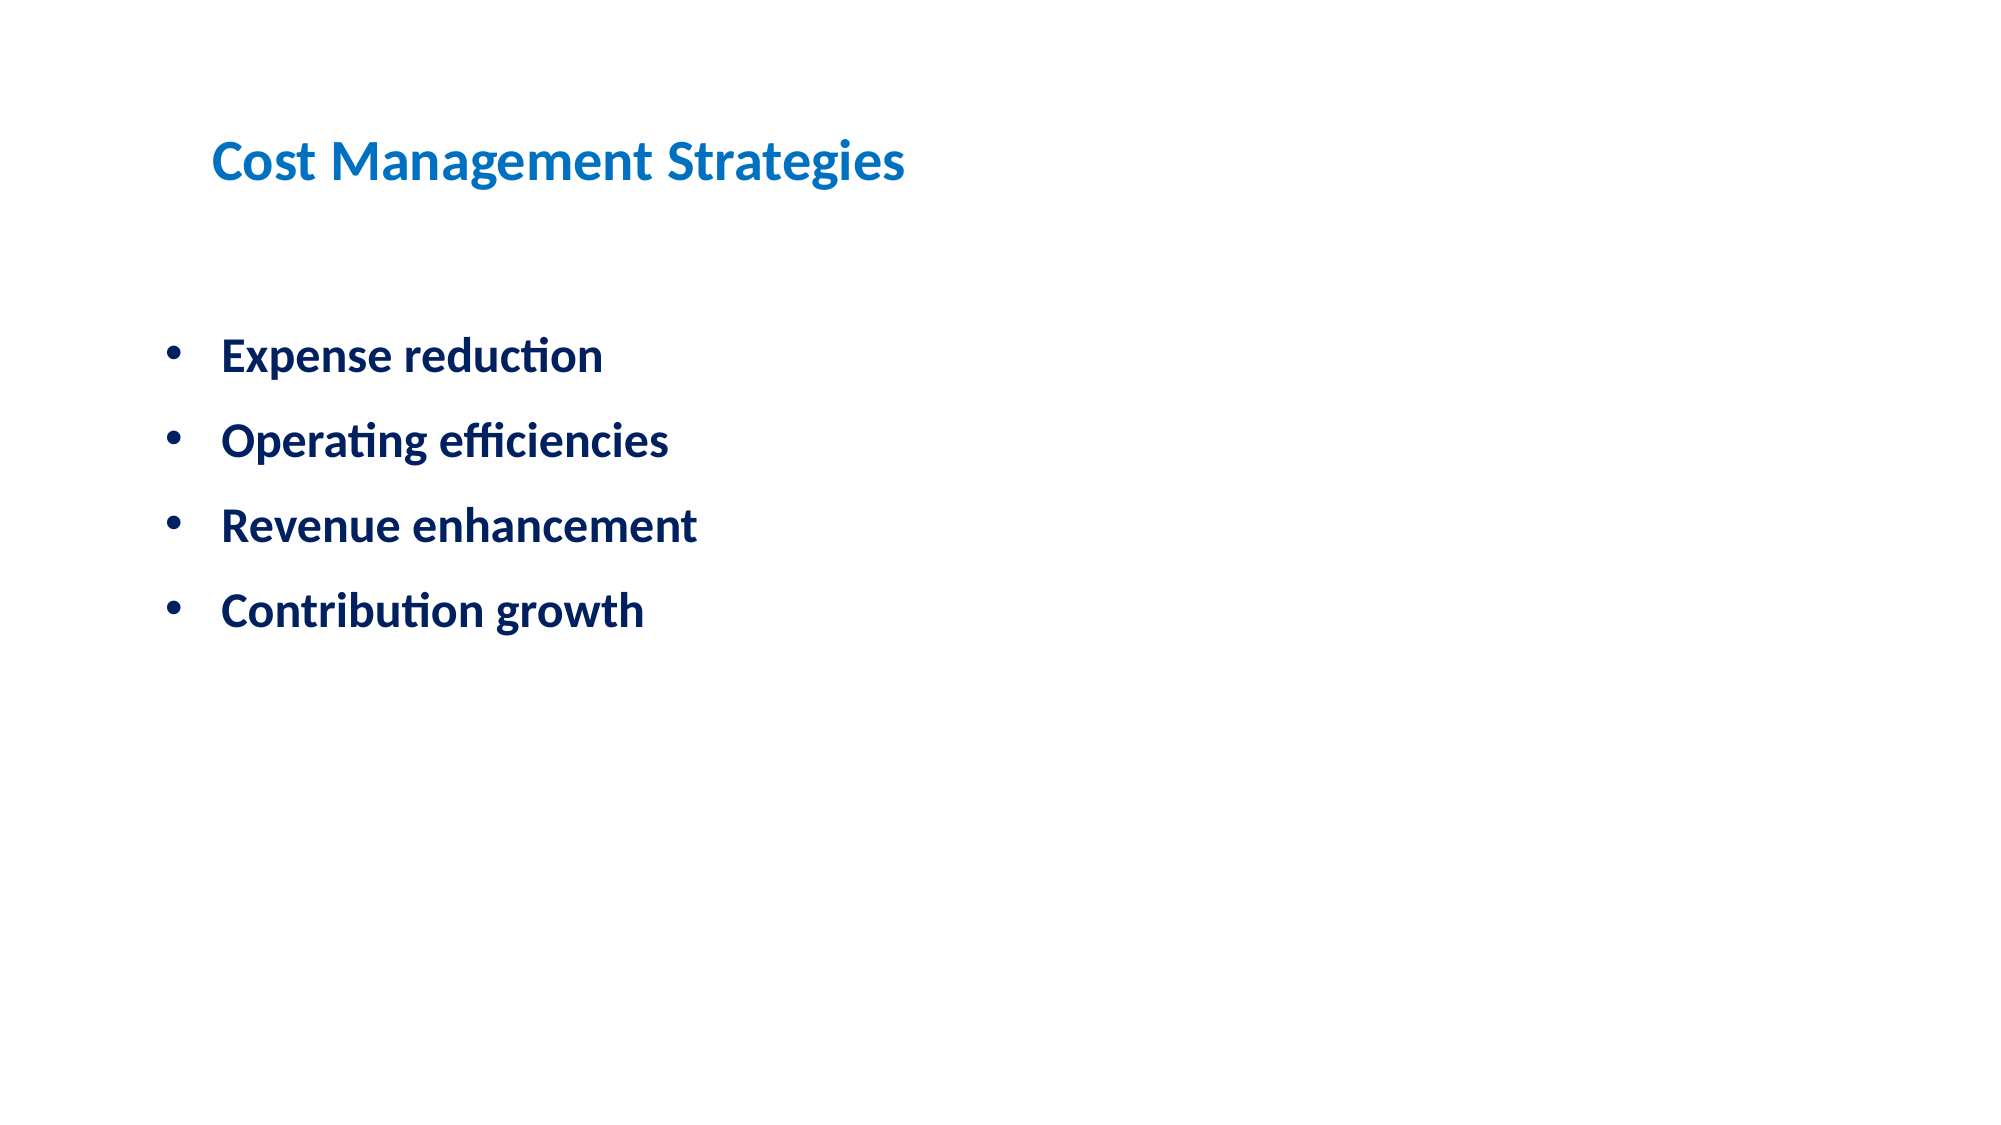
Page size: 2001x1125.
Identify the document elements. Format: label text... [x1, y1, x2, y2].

text_box Cost Management Strategies [197, 114, 1724, 200]
text_box Expense reduction Operating efficiencies Revenue enhancement Contribution growth [150, 315, 1603, 1125]
